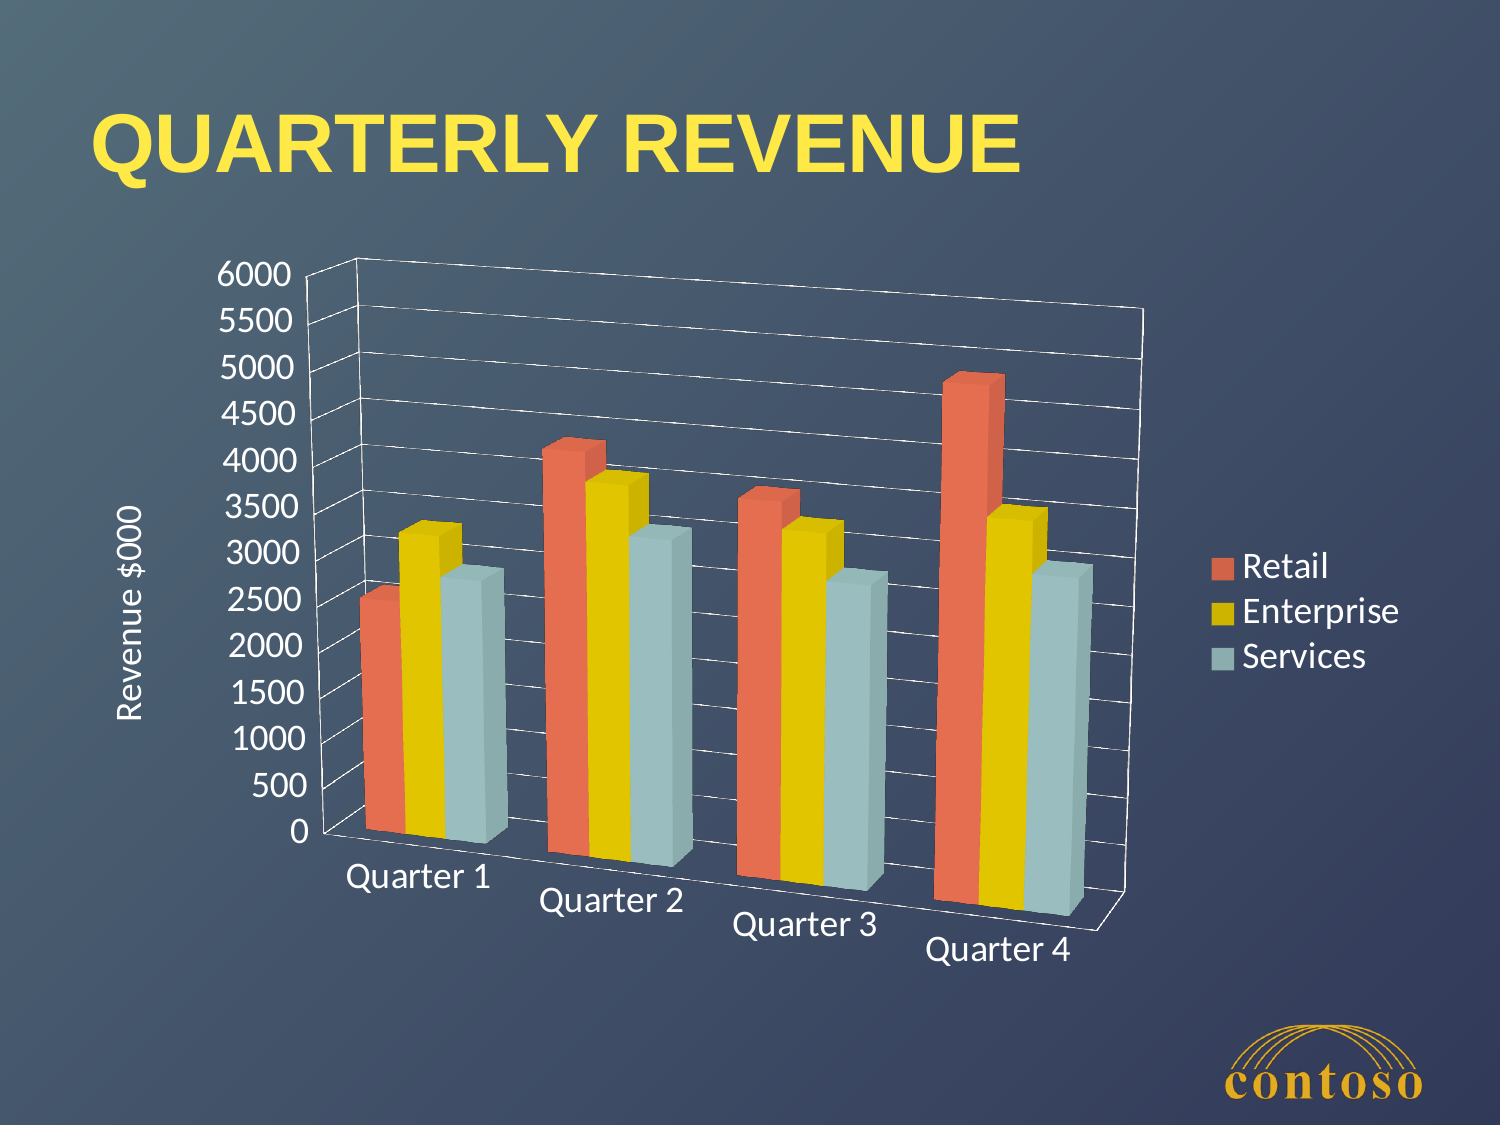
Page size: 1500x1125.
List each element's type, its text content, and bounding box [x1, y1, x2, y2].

title Quarterly Revenue [75, 45, 1425, 233]
picture [1224, 1024, 1423, 1100]
chart [74, 242, 1426, 986]
